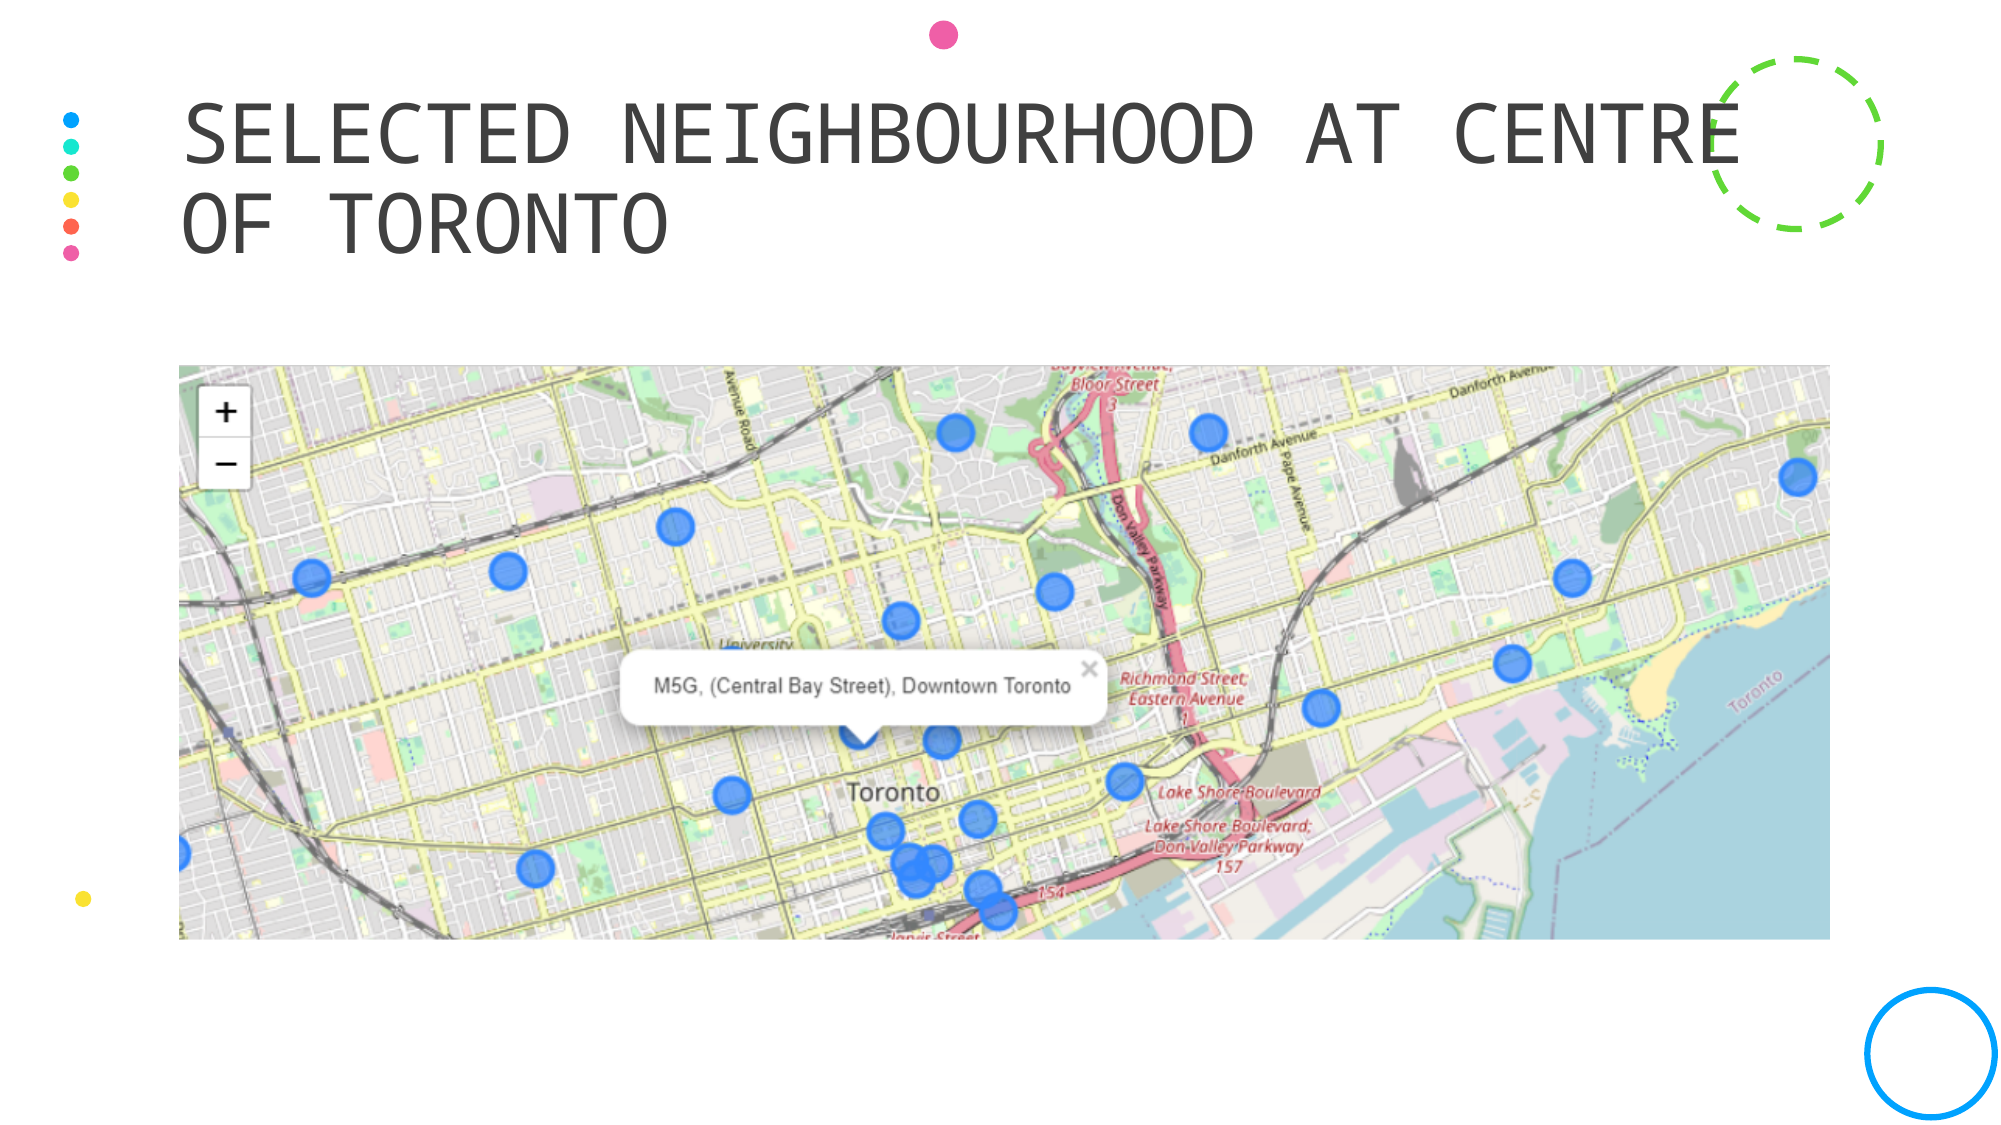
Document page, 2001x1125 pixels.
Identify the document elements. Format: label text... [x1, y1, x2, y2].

title Selected Neighbourhood at Centre of Toronto [180, 69, 1830, 294]
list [179, 365, 1831, 944]
